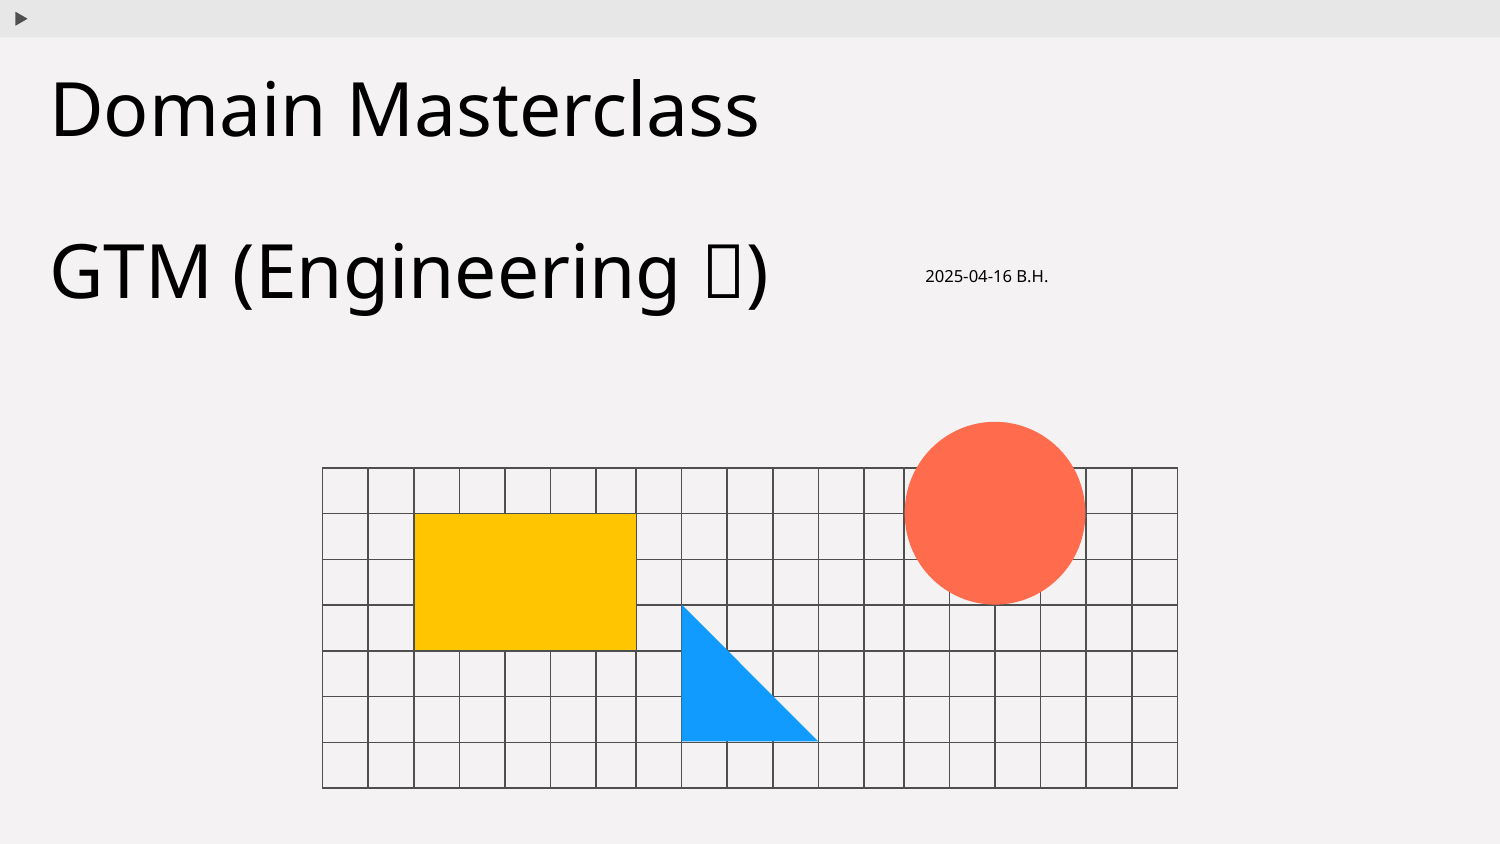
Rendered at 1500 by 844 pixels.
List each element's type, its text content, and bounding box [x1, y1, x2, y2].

title Domain Masterclass GTM (Engineering 🤣) [34, 56, 911, 386]
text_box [322, 421, 1178, 790]
subtitle 2025-04-16 B.H. [911, 250, 1331, 286]
